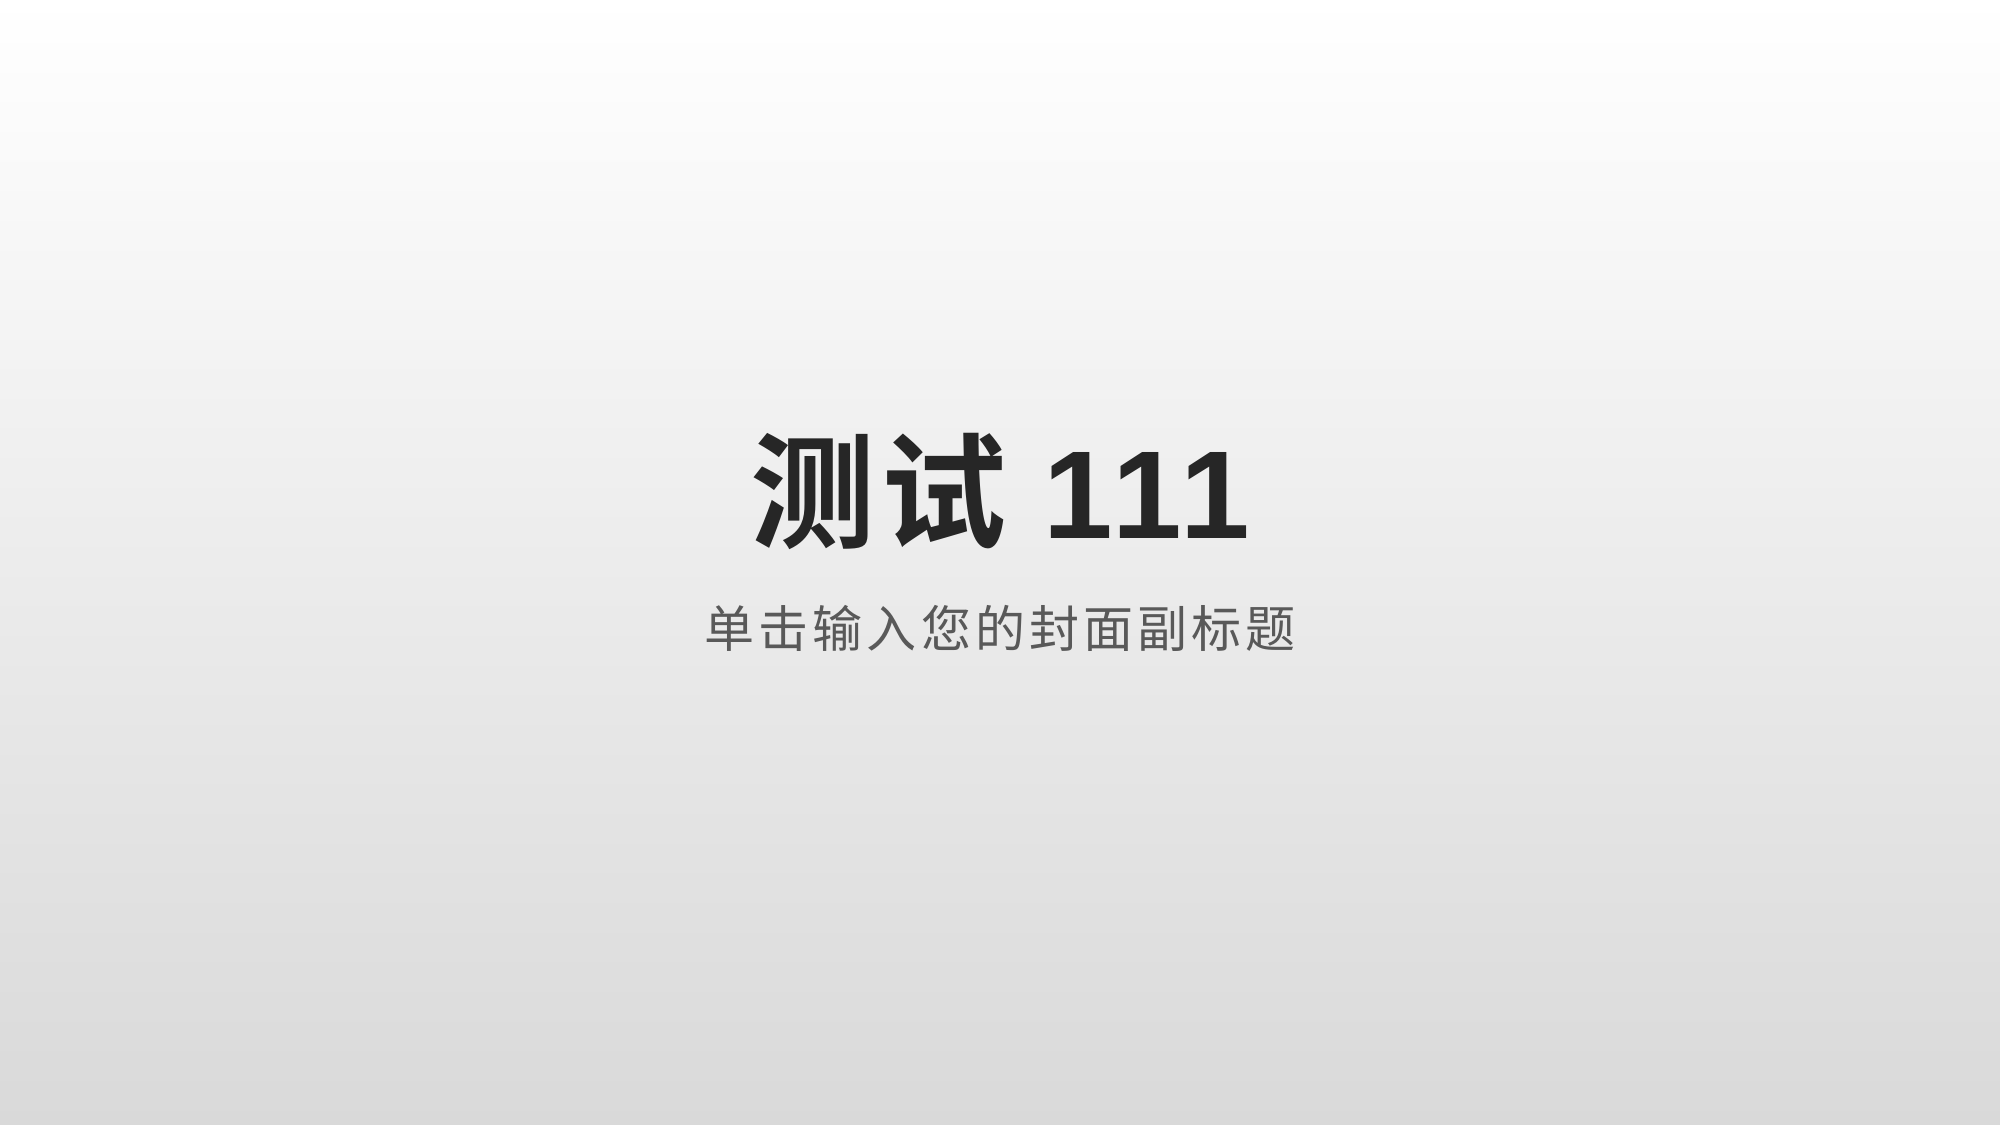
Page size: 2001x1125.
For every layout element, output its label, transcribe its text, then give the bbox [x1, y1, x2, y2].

title 测试111 [196, 149, 1805, 572]
subtitle 单击输入您的封面副标题 [196, 584, 1805, 826]
